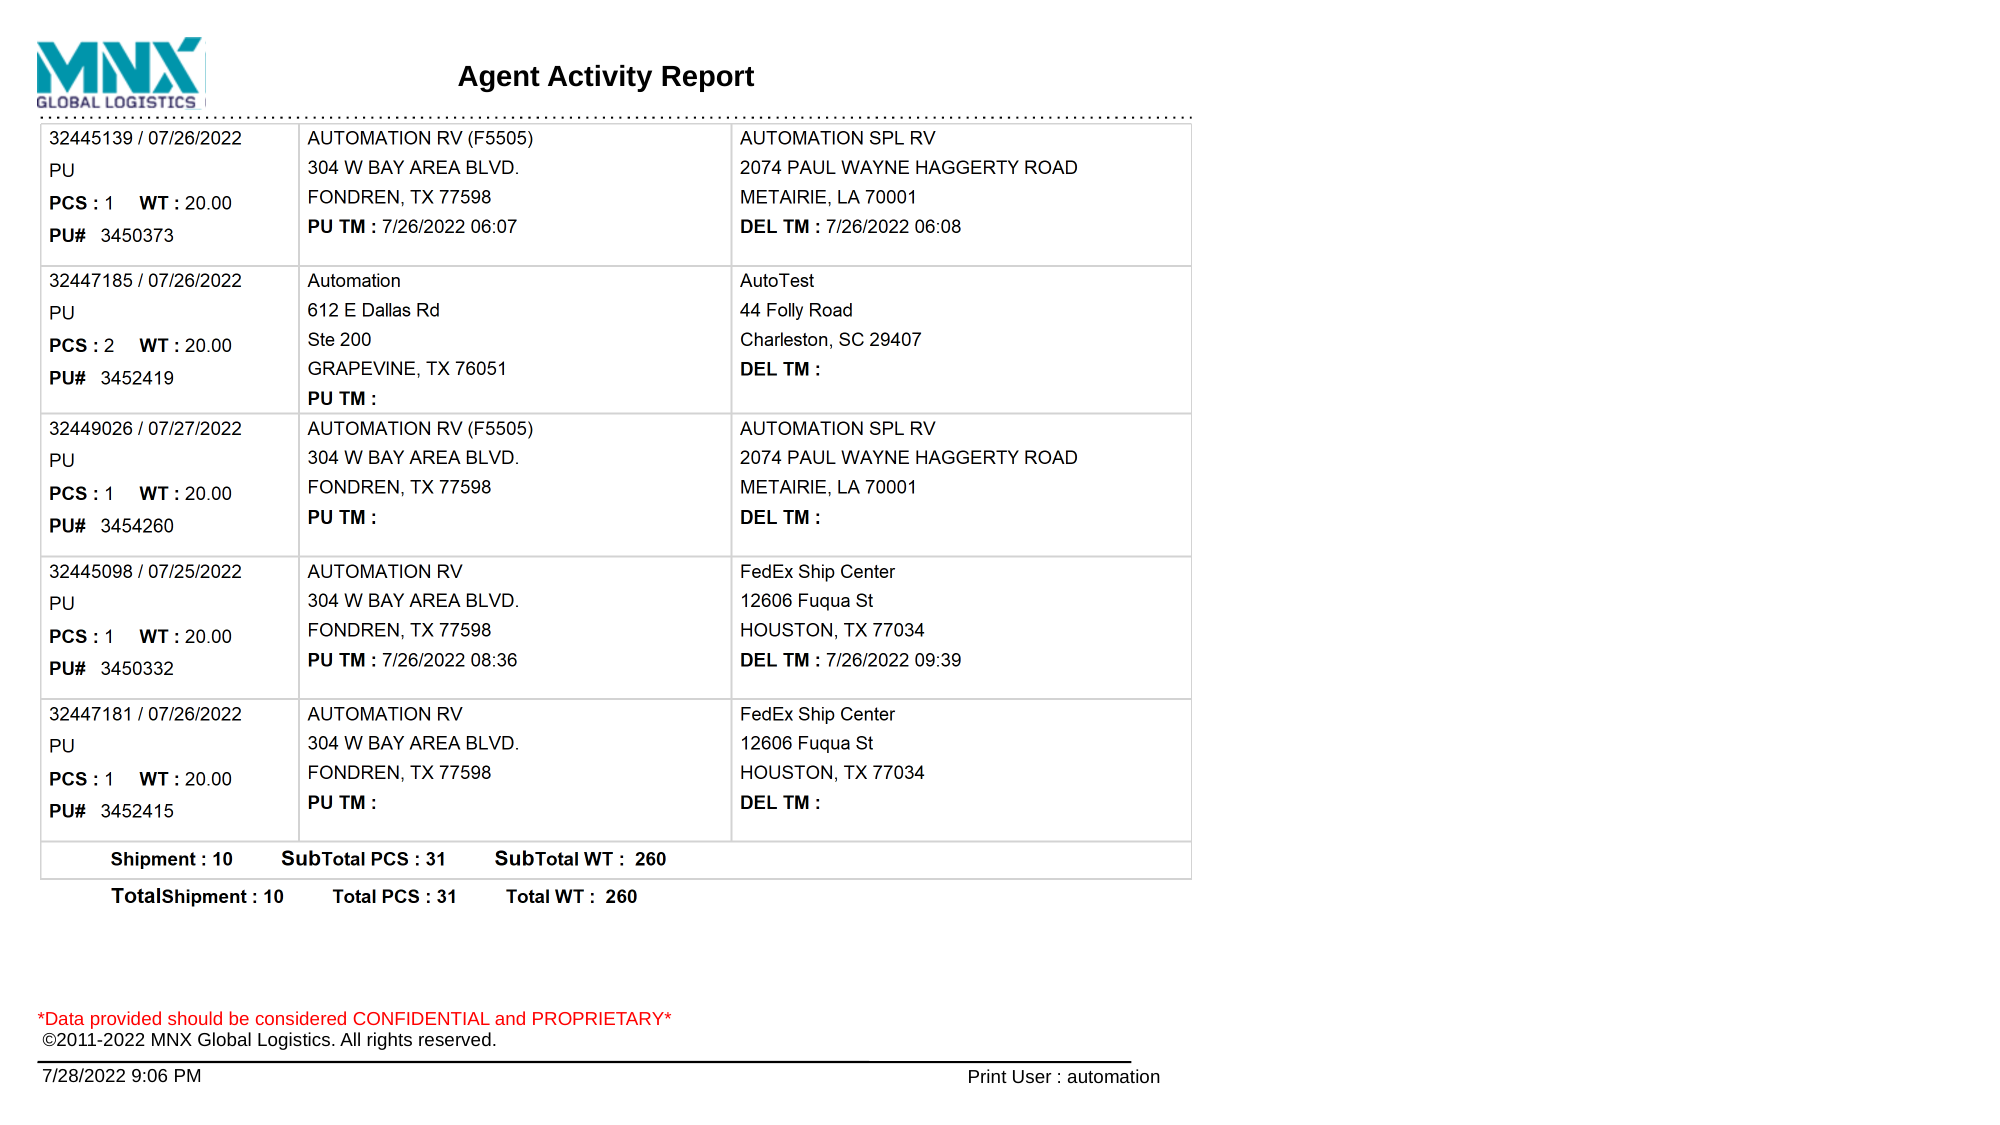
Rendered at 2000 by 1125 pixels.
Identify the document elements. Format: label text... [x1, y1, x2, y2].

picture [40, 123, 1192, 920]
text_box 7/28/2022 9:06 PM [42, 1063, 341, 1088]
picture [37, 37, 248, 110]
text_box *Data provided should be considered CONFIDENTIAL and PROPRIETARY* [37, 1006, 1051, 1027]
text_box ©2011-2022 MNX Global Logistics. All rights reserved. [37, 1027, 1051, 1049]
text_box Agent Activity Report [359, 53, 854, 96]
text_box Print User : automation [775, 1064, 1161, 1088]
